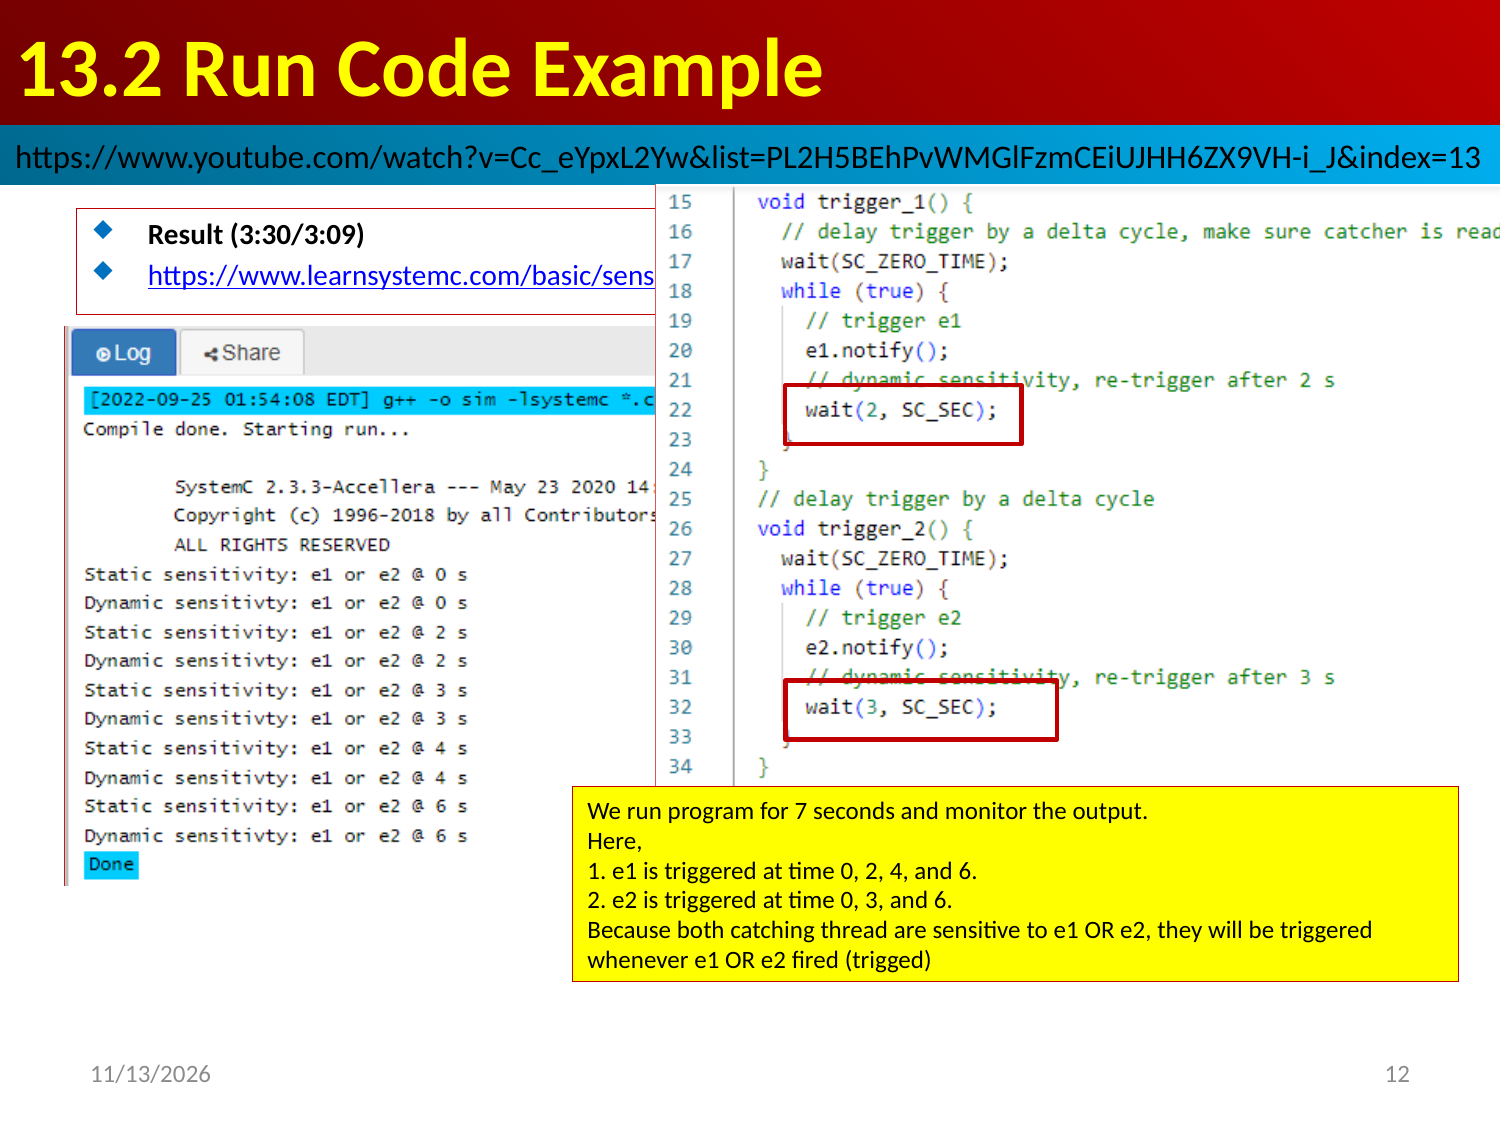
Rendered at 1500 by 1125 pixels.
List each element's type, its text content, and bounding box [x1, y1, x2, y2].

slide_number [75, 1042, 425, 1103]
text_box https://www.youtube.com/watch?v=Cc_eYpxL2Yw&list=PL2H5BEhPvWMGlFzmCEiUJHH6ZX9VH-i_J&index=13 [0, 125, 1500, 185]
text_box We run program for 7 seconds and monitor the output. Here, 1. e1 is triggered at time 0, 2, 4, and 6. 2. e2 is triggered at time 0, 3, and 6. Because both catching thread are sensitive to e1 OR e2, they will be triggered whenever e1 OR e2 fired (trigged) [572, 795, 1459, 982]
slide_number 12 [1074, 1042, 1425, 1103]
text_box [655, 184, 1500, 787]
subtitle Result (3:30/3:09) https://www.learnsystemc.com/basic/sensitivity [76, 208, 650, 315]
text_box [64, 325, 1272, 886]
title 13.2 Run Code Example [0, 0, 1500, 125]
